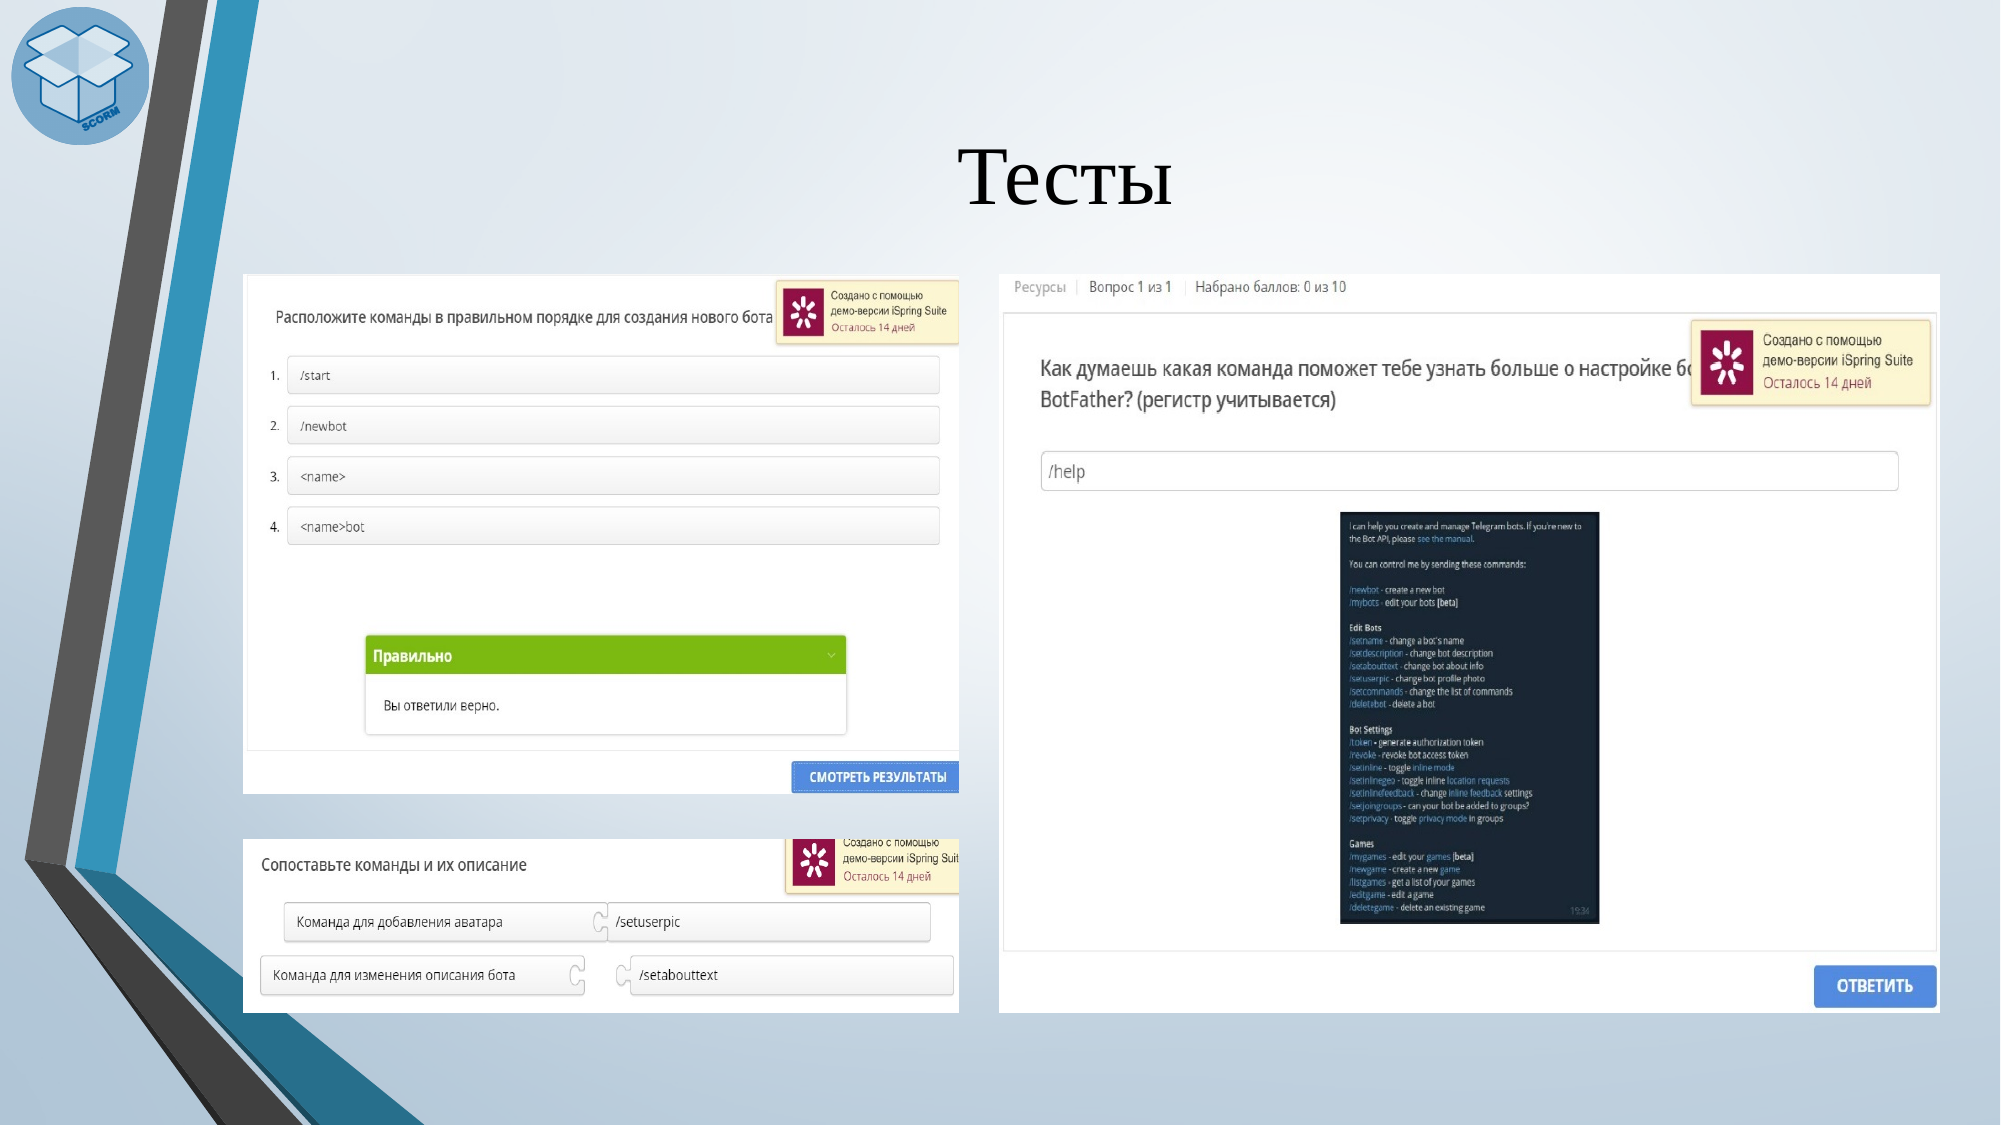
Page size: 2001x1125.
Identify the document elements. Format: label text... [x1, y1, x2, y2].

picture [243, 839, 959, 1013]
picture [243, 274, 959, 795]
title Тесты [243, 112, 1887, 230]
slide_number 9 [1796, 1013, 1887, 1023]
picture [11, 7, 149, 145]
picture [999, 274, 1940, 1013]
